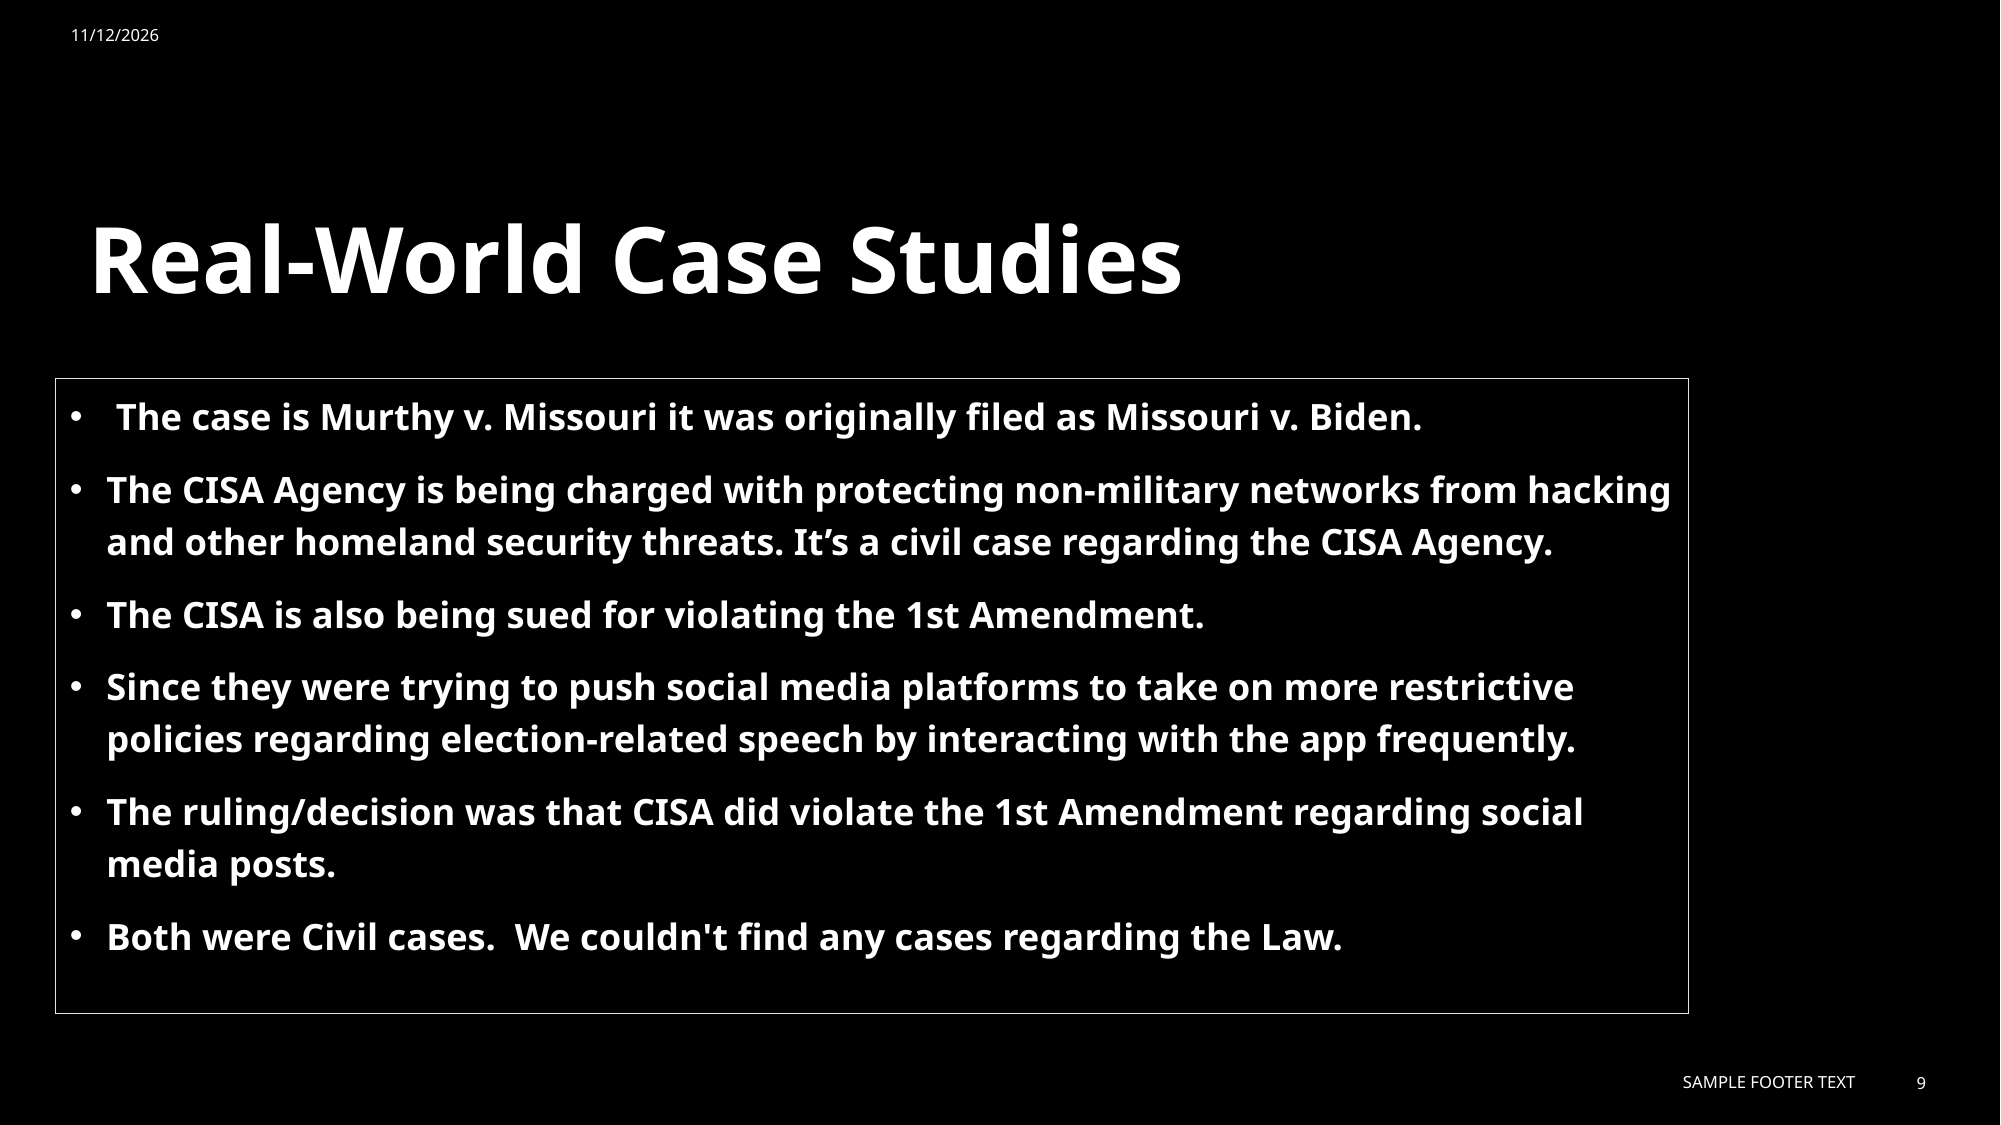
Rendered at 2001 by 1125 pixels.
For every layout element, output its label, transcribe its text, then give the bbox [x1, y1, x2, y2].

title Real-World Case Studies [73, 85, 1707, 322]
list The case is Murthy v. Missouri it was originally filed as Missouri v. Biden. The CISA Agency is being charged with protecting non-military networks from hacking and other homeland security threats. It’s a civil case regarding the CISA Agency. The CISA is also being sued for violating the 1st Amendment. Since they were trying to push social media platforms to take on more restrictive policies regarding election-related speech by interacting with the app frequently. The ruling/decision was that CISA did violate the 1st Amendment regarding social media posts. Both were Civil cases. We couldn't find any cases regarding the Law. [55, 378, 1689, 1014]
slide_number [55, 10, 506, 63]
slide_number 9 [1870, 1054, 1942, 1114]
footer Sample Footer Text [1204, 1053, 1871, 1114]
